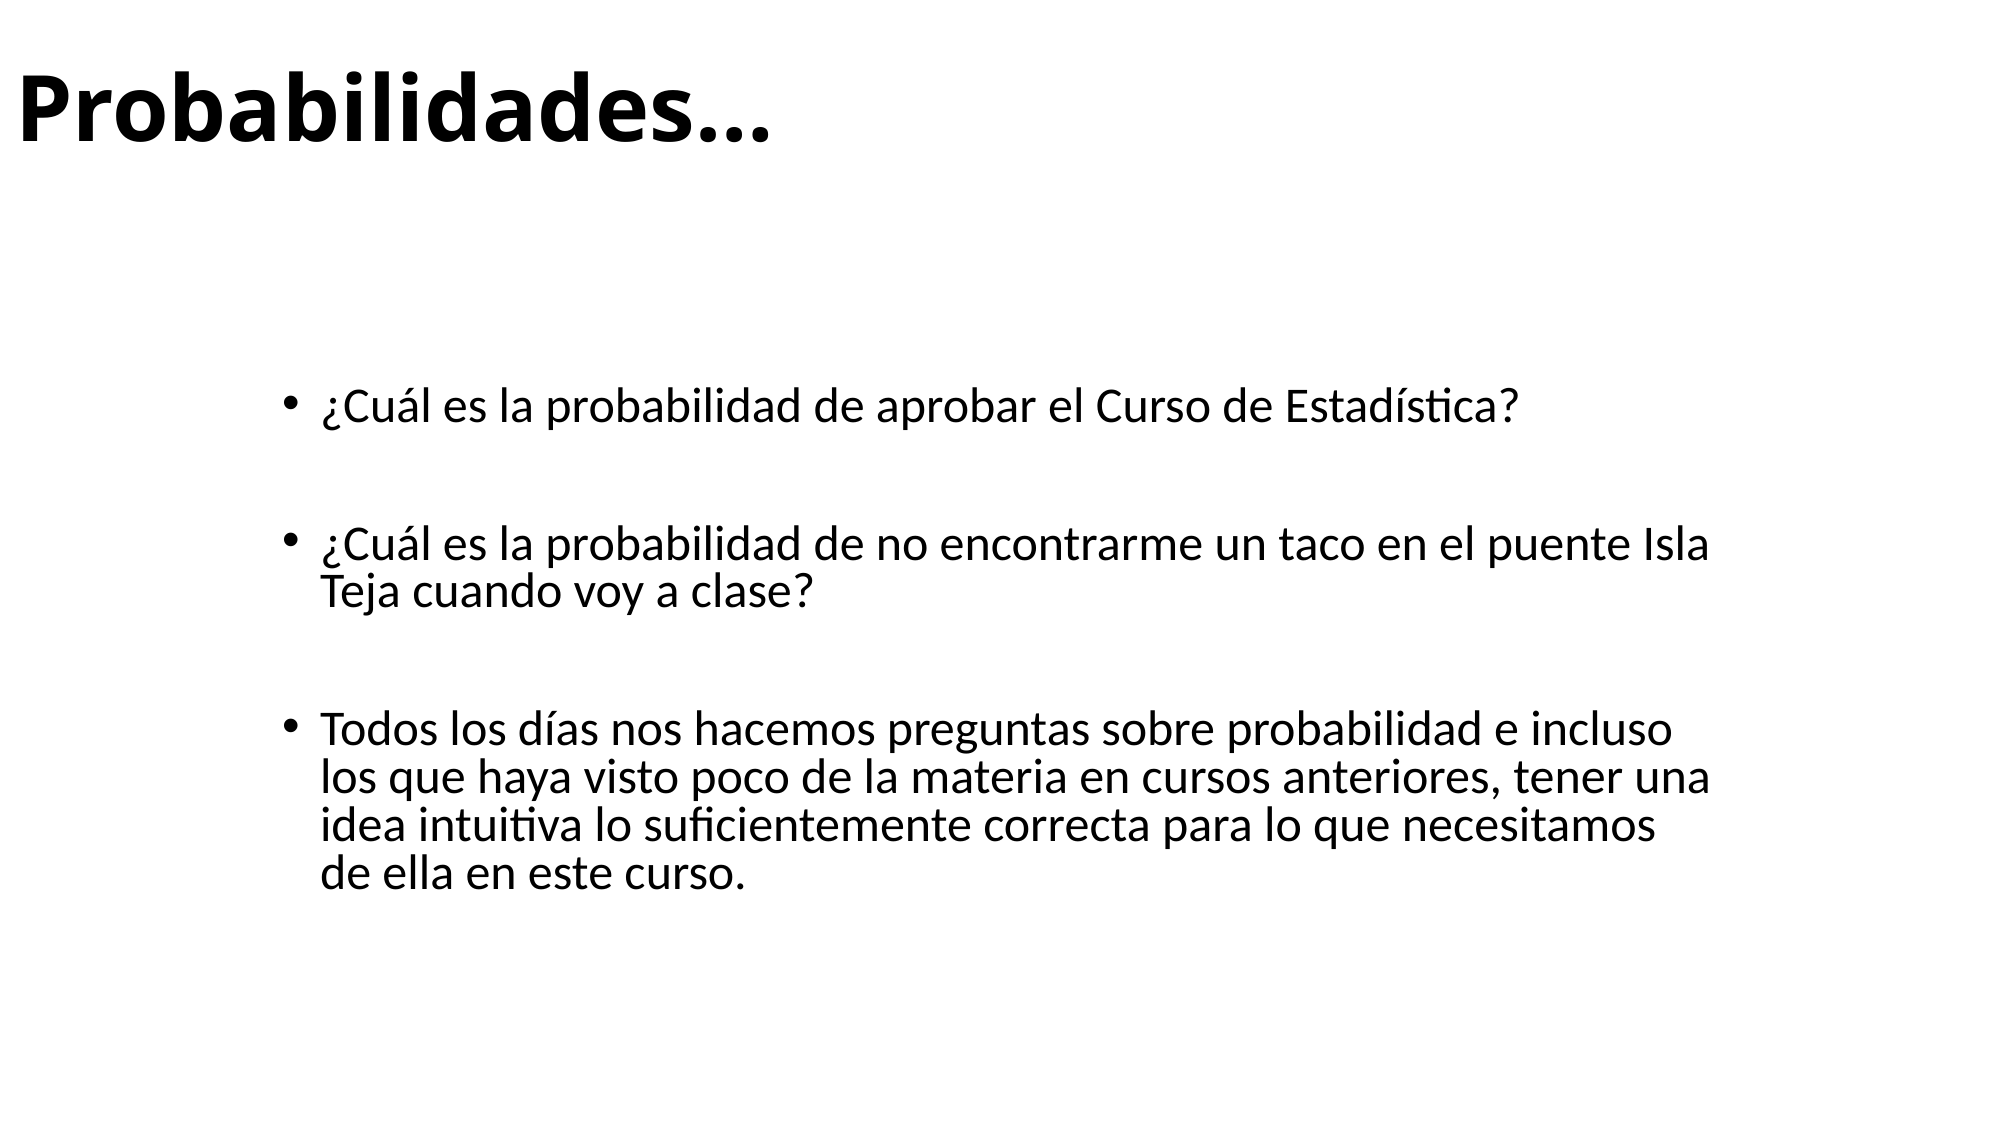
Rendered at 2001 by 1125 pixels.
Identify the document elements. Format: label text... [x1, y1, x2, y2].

title Probabilidades… [0, 3, 1725, 221]
text_box ¿Cuál es la probabilidad de aprobar el Curso de Estadística? ¿Cuál es la probabilidad de no encontrarme un taco en el puente Isla Teja cuando voy a clase? Todos los días nos hacemos preguntas sobre probabilidad e incluso los que haya visto poco de la materia en cursos anteriores, tener una idea intuitiva lo suficientemente correcta para lo que necesitamos de ella en este curso. [267, 376, 1733, 563]
